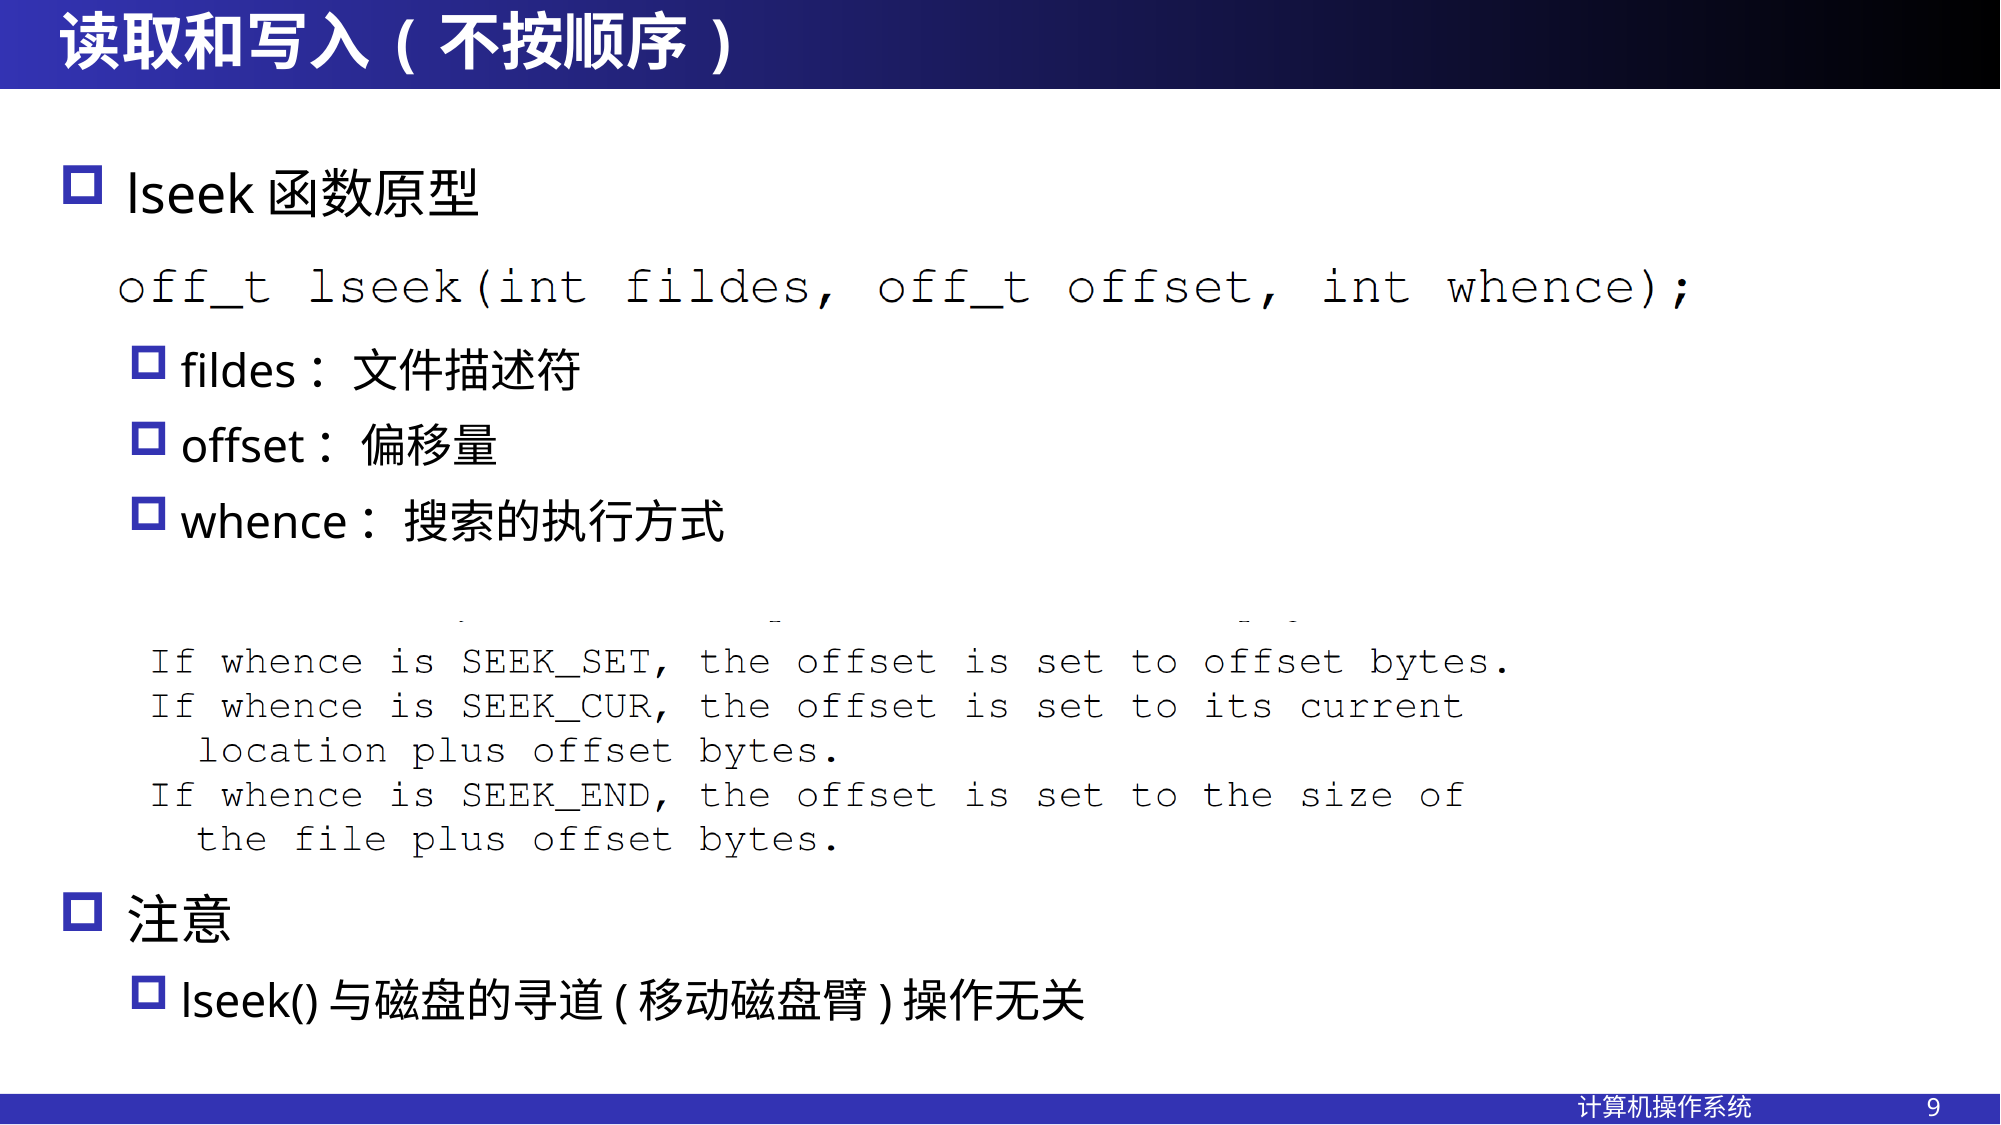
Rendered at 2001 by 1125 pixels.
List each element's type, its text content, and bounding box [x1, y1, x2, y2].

picture [113, 621, 1541, 869]
slide_number 计算机操作系统 9 [0, 1093, 2000, 1125]
list lseek函数原型 fildes：文件描述符 offset：偏移量 whence：搜索的执行方式 注意 lseek()与磁盘的寻道(移动磁盘臂)操作无关 [0, 88, 2000, 1093]
title 读取和写入(不按顺序) [0, 0, 2000, 88]
picture [90, 240, 1725, 330]
